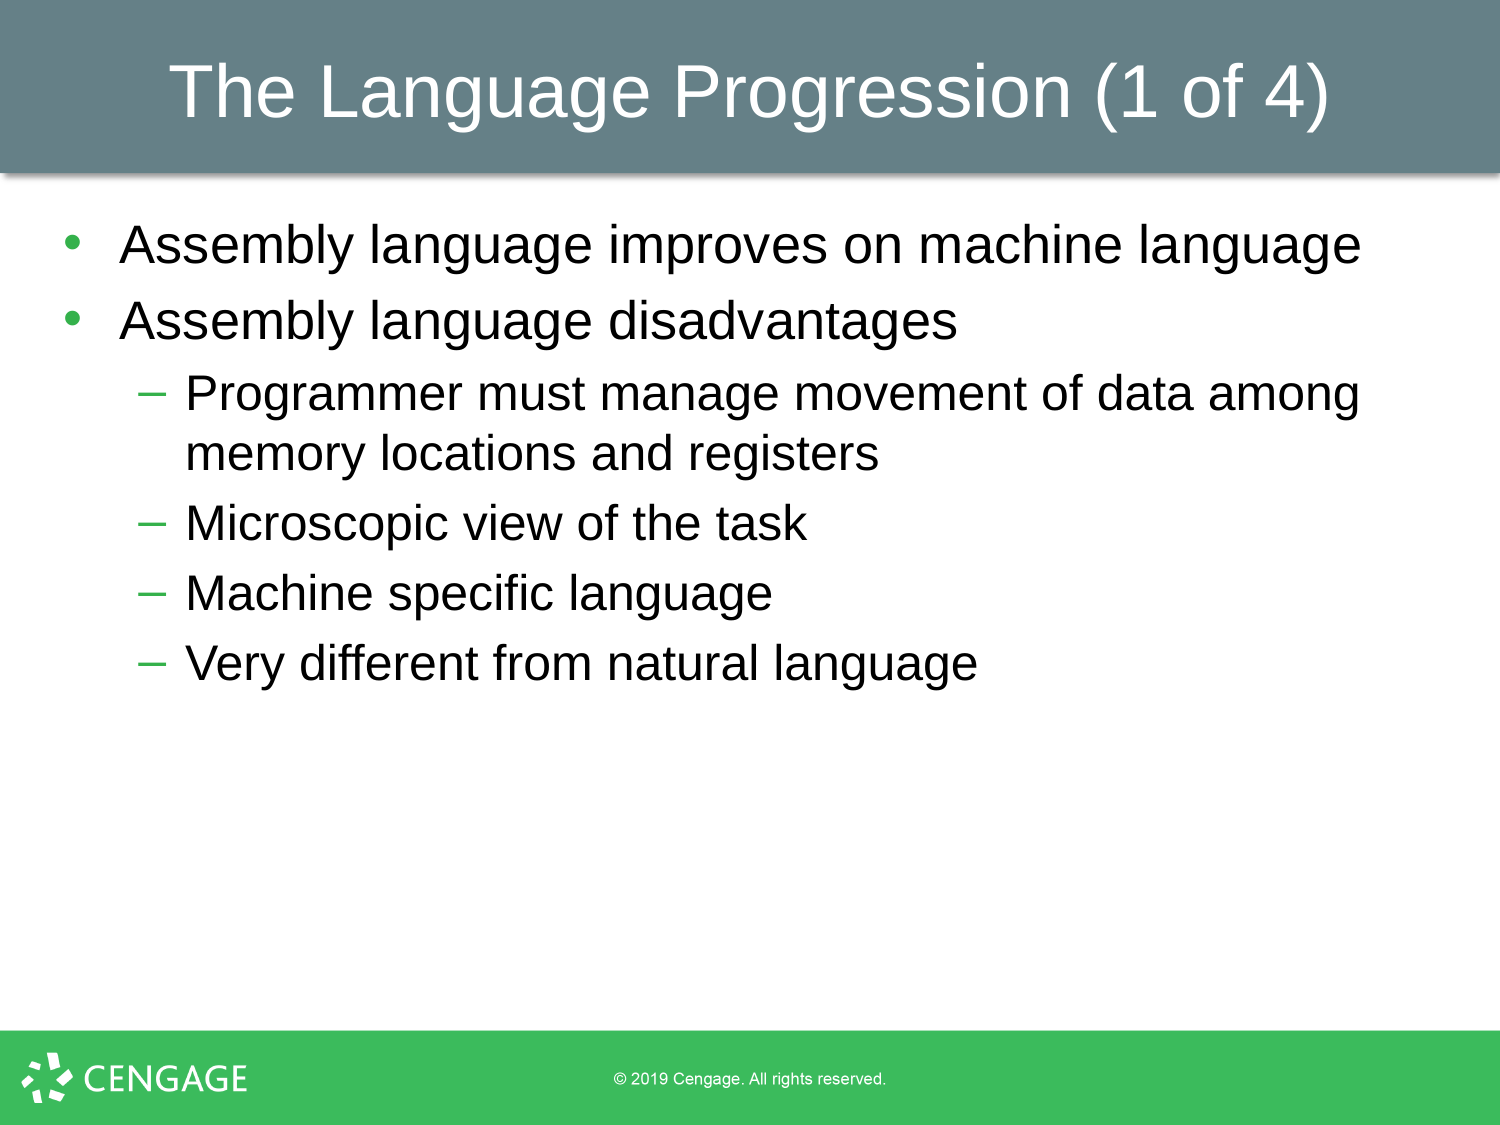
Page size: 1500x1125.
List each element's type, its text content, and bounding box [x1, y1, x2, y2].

list Assembly language improves on machine language Assembly language disadvantages Programmer must manage movement of data among memory locations and registers Microscopic view of the task Machine specific language Very different from natural language [48, 201, 1425, 1005]
picture [0, 174, 1500, 1125]
title The Language Progression (1 of 4) [0, 0, 1500, 174]
